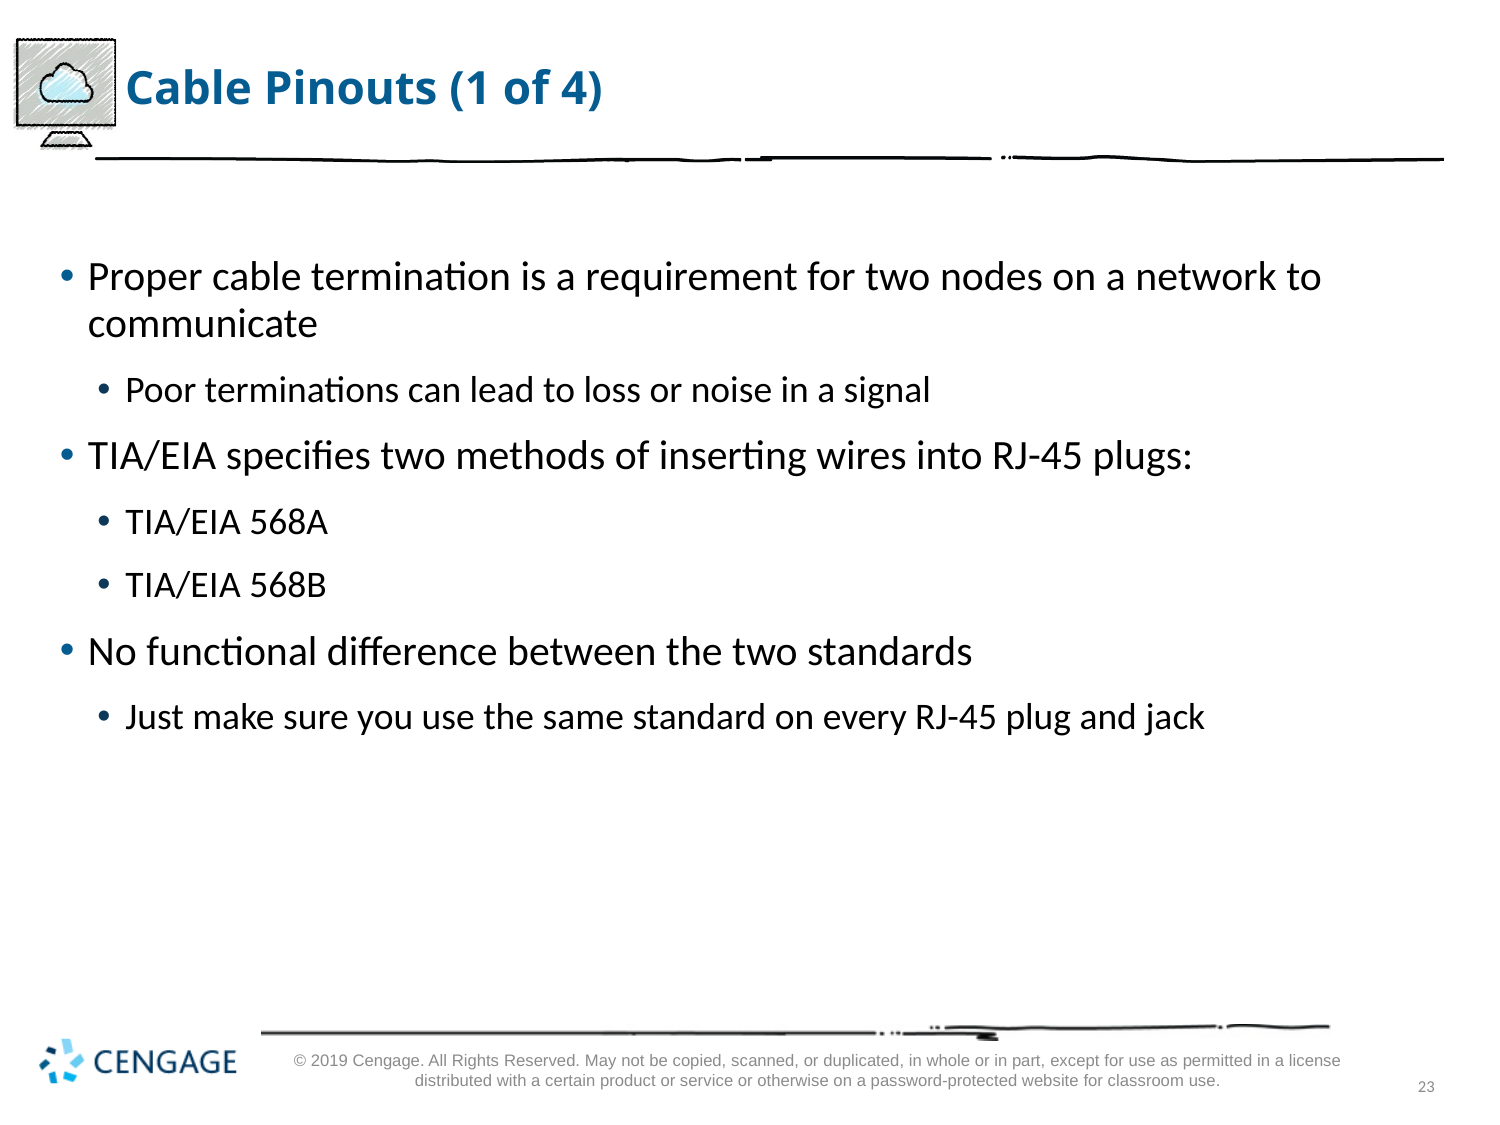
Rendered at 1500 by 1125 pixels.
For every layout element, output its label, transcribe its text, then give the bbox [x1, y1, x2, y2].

picture [261, 1024, 1331, 1041]
picture [95, 155, 1444, 163]
picture [19, 1025, 249, 1096]
footer © 2019 Cengage. All Rights Reserved. May not be copied, scanned, or duplicated, in whole or in part, except for use as permitted in a license distributed with a certain product or service or otherwise on a password-protected website for classroom use. [262, 1050, 1375, 1091]
picture [13, 36, 117, 151]
title Cable Pinouts (1 of 4) [125, 66, 1442, 116]
list Proper cable termination is a requirement for two nodes on a network to communicate Poor terminations can lead to loss or noise in a signal T I A/E I A specifies two methods of inserting wires into RJ-45 plugs: T I A/E I A 568A T I A/E I A 568B No functional difference between the two standards Just make sure you use the same standard on every RJ-45 plug and jack [59, 252, 1441, 744]
